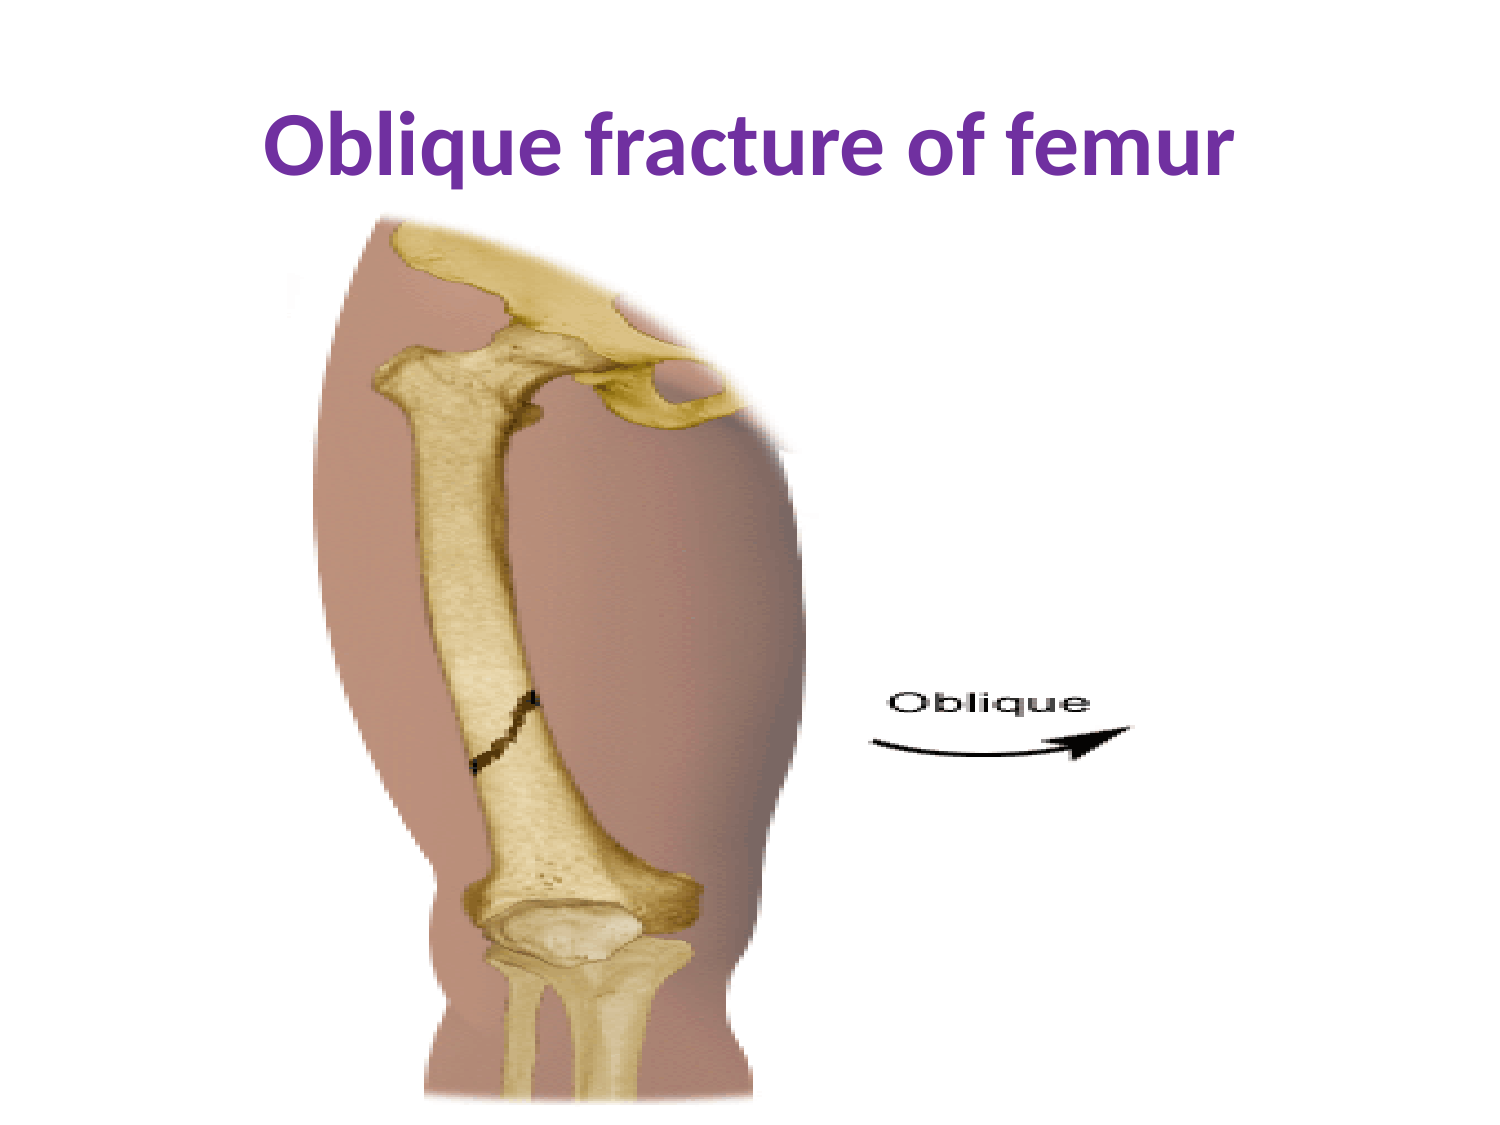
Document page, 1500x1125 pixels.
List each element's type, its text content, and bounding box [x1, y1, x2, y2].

title Oblique fracture of femur [75, 45, 1425, 233]
picture [287, 198, 1176, 1113]
